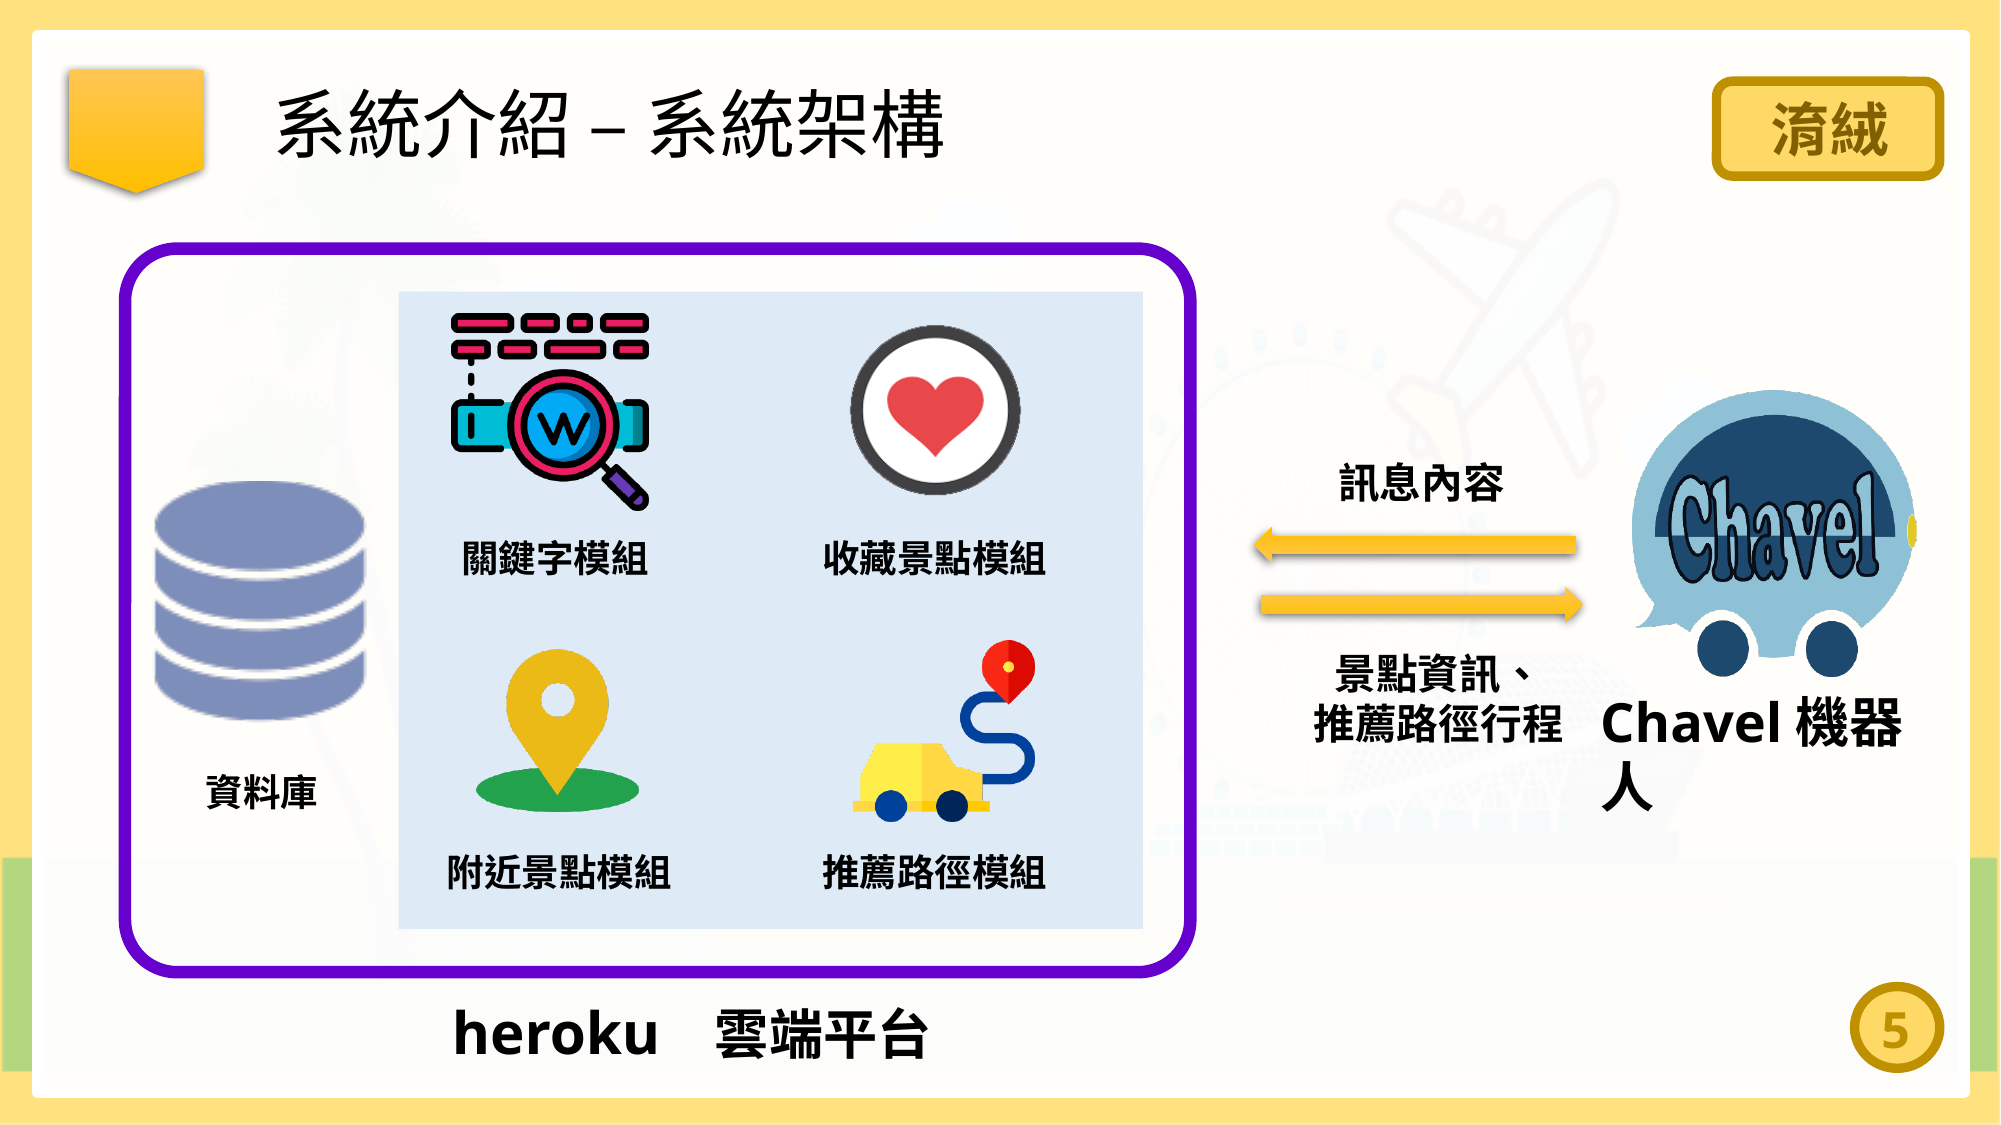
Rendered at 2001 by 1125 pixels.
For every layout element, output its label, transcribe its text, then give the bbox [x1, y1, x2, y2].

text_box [1585, 390, 1971, 762]
text_box [398, 291, 1144, 930]
text_box [1254, 527, 1577, 563]
text_box 系統介紹 – 系統架構 [257, 68, 1983, 189]
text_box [136, 481, 388, 823]
text_box 訊息內容 [1296, 449, 1547, 515]
text_box [1260, 586, 1583, 623]
text_box 淯絨 [1757, 85, 1904, 171]
text_box heroku 雲端平台 [184, 988, 1200, 1074]
text_box 景點資訊、 推薦路徑行程 [1232, 640, 1585, 756]
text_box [427, 649, 691, 903]
text_box 5 [1866, 990, 1925, 1066]
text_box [805, 640, 1064, 902]
text_box [123, 247, 1192, 974]
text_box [441, 313, 670, 588]
picture [0, 0, 2001, 1125]
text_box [805, 301, 1064, 588]
